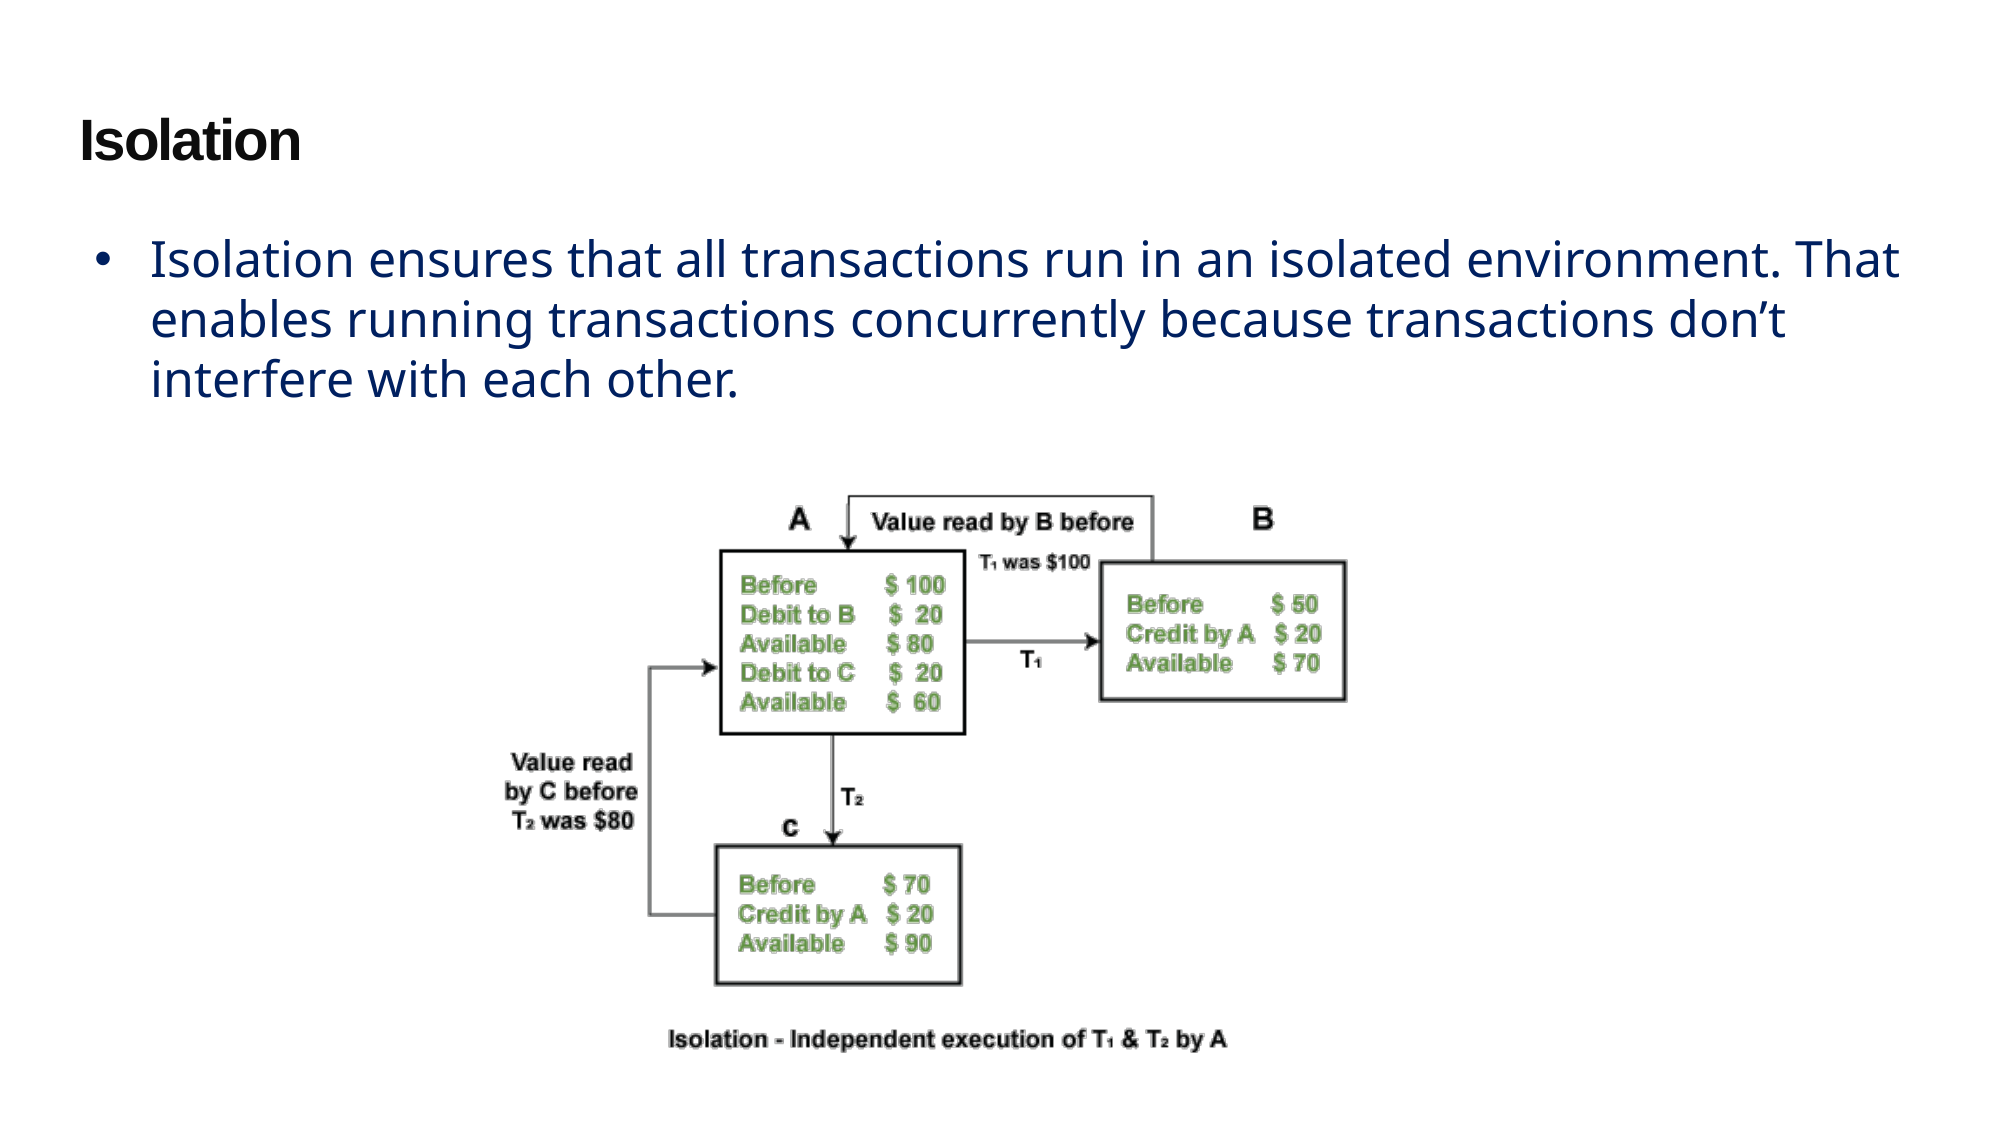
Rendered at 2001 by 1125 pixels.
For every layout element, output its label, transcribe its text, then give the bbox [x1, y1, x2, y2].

text_box Isolation ensures that all transactions run in an isolated environment. That enables running transactions concurrently because transactions don’t interfere with each other. [79, 220, 1981, 416]
picture [476, 466, 1386, 1072]
text_box Isolation [79, 101, 1061, 172]
